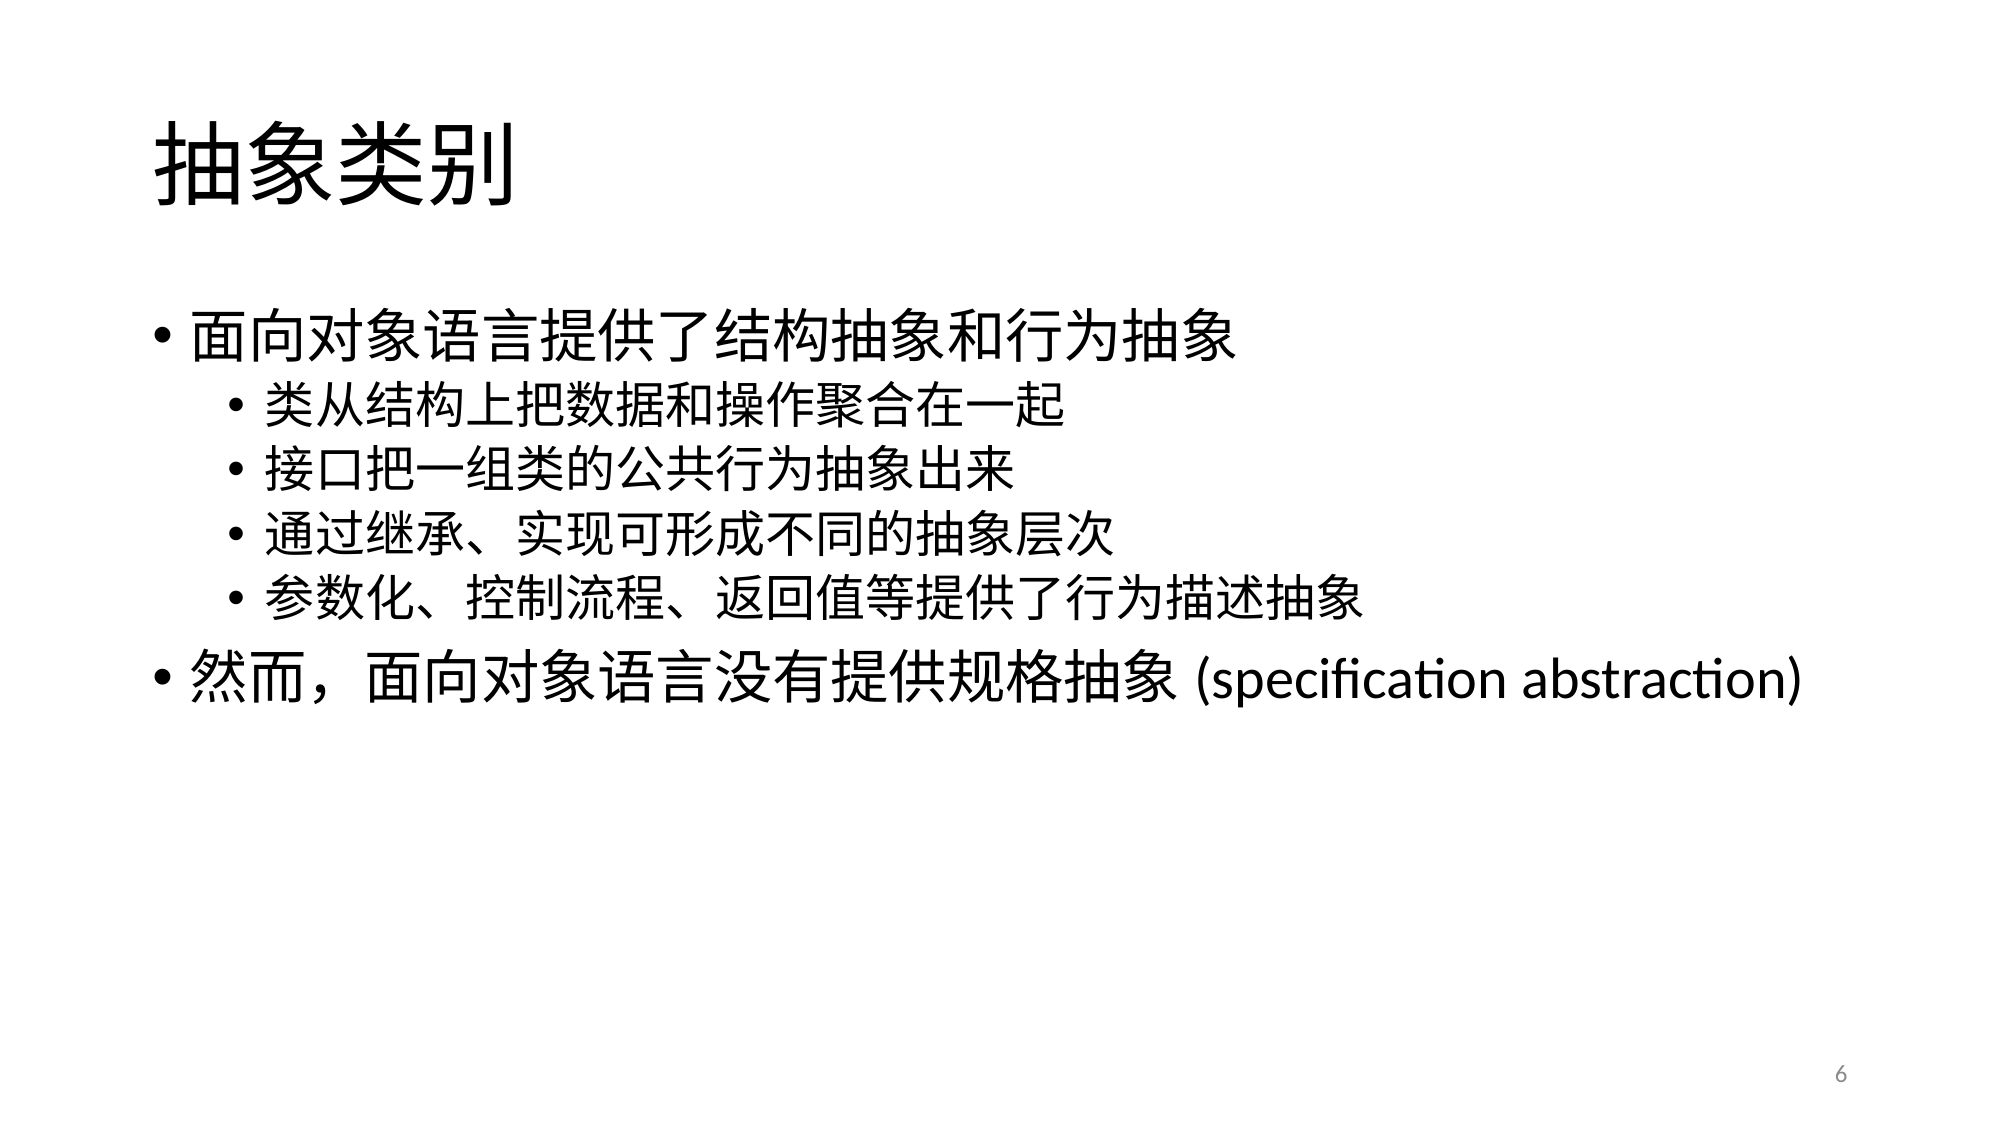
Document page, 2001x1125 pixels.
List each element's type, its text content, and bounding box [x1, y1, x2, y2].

title 抽象类别 [137, 59, 1863, 278]
list 面向对象语言提供了结构抽象和行为抽象 类从结构上把数据和操作聚合在一起 接口把一组类的公共行为抽象出来 通过继承、实现可形成不同的抽象层次 参数化、控制流程、返回值等提供了行为描述抽象 然而，面向对象语言没有提供规格抽象(specification abstraction) [137, 299, 1863, 1014]
slide_number 6 [1412, 1042, 1863, 1103]
